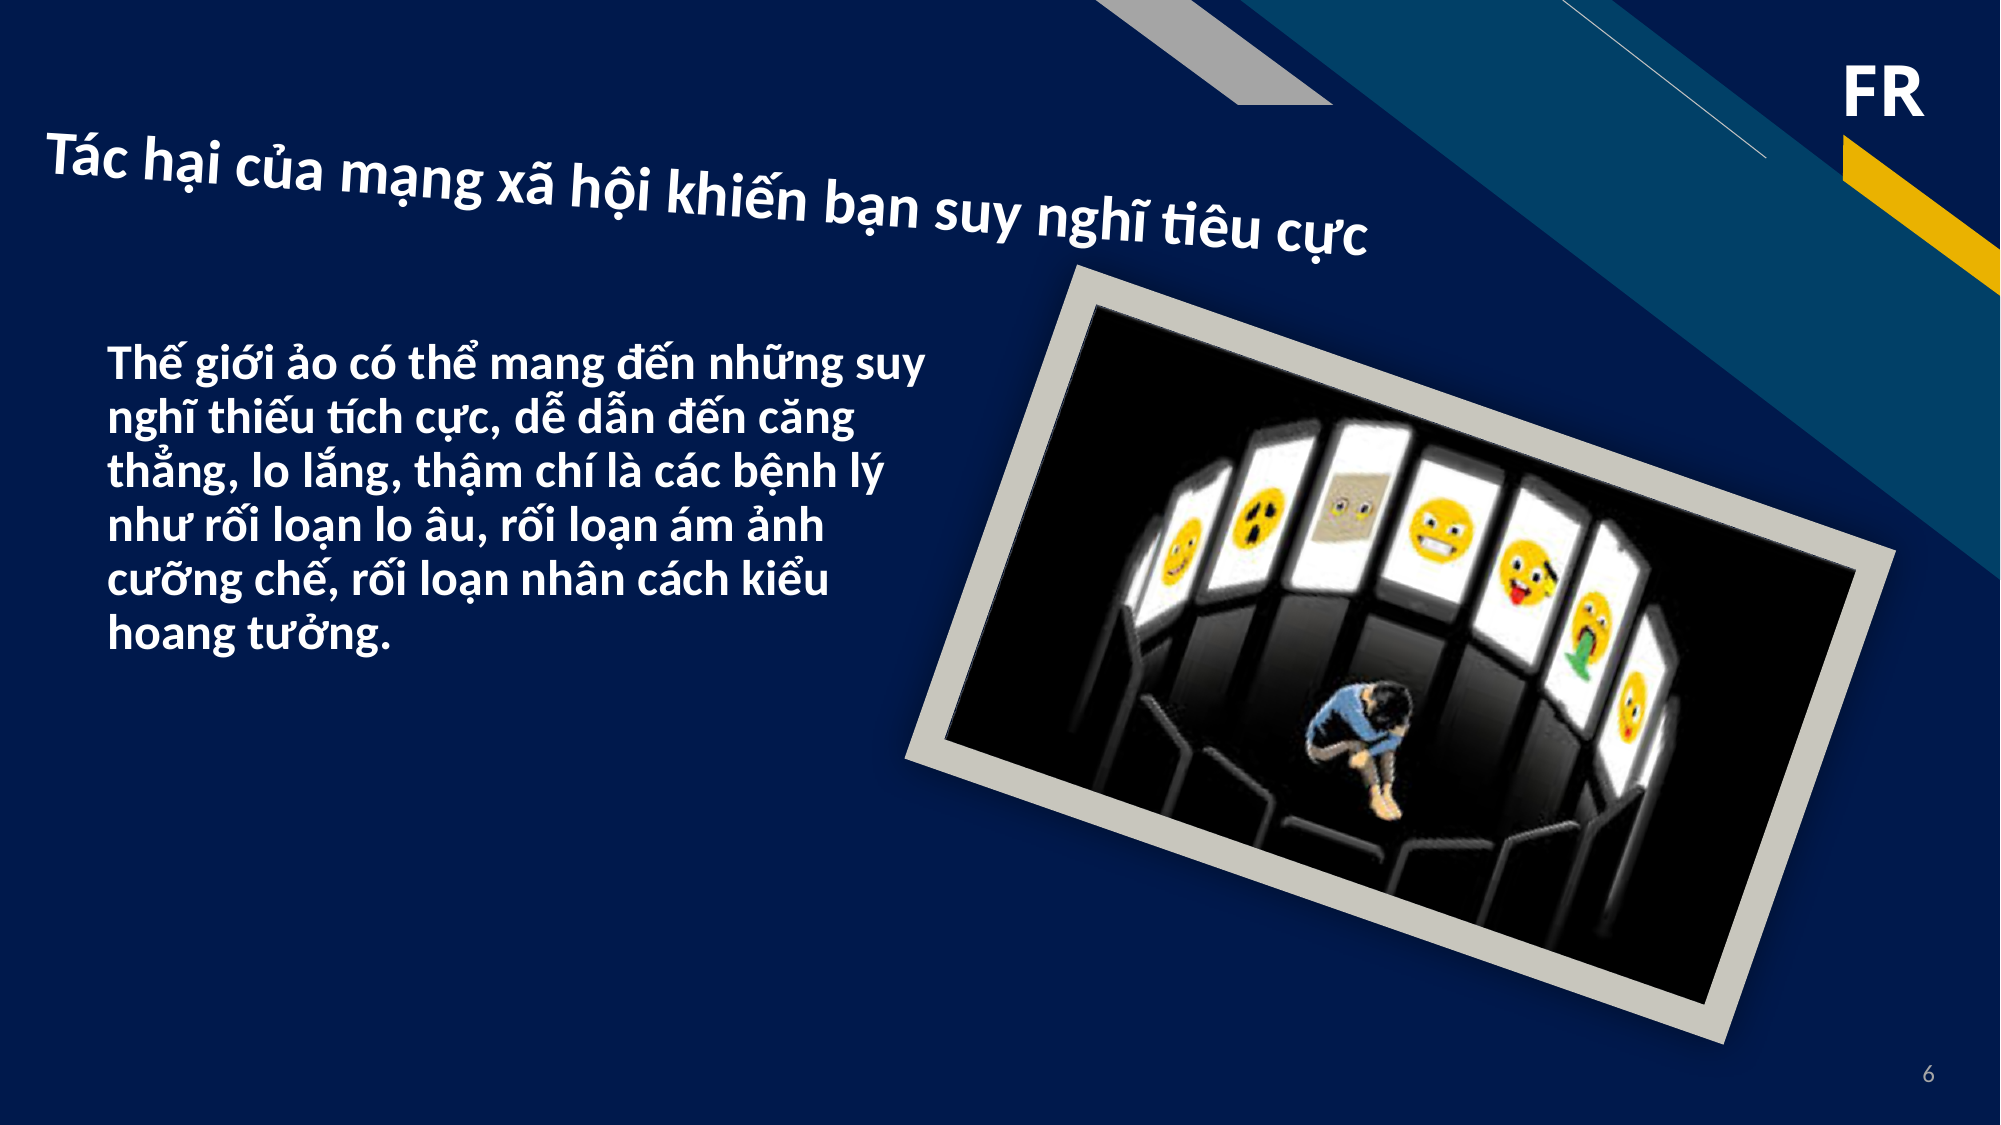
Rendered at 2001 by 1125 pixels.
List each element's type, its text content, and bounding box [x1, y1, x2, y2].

list Thế giới ảo có thể mang đến những suy nghĩ thiếu tích cực, dễ dẫn đến căng thẳng, lo lắng, thậm chí là các bệnh lý như rối loạn lo âu, rối loạn ám ảnh cưỡng chế, rối loạn nhân cách kiểu hoang tưởng. [92, 329, 950, 875]
title Tác hại của mạng xã hội khiến bạn suy nghĩ tiêu cực [28, 0, 1405, 274]
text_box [997, 423, 1803, 885]
slide_number 6 [1828, 1042, 1950, 1103]
